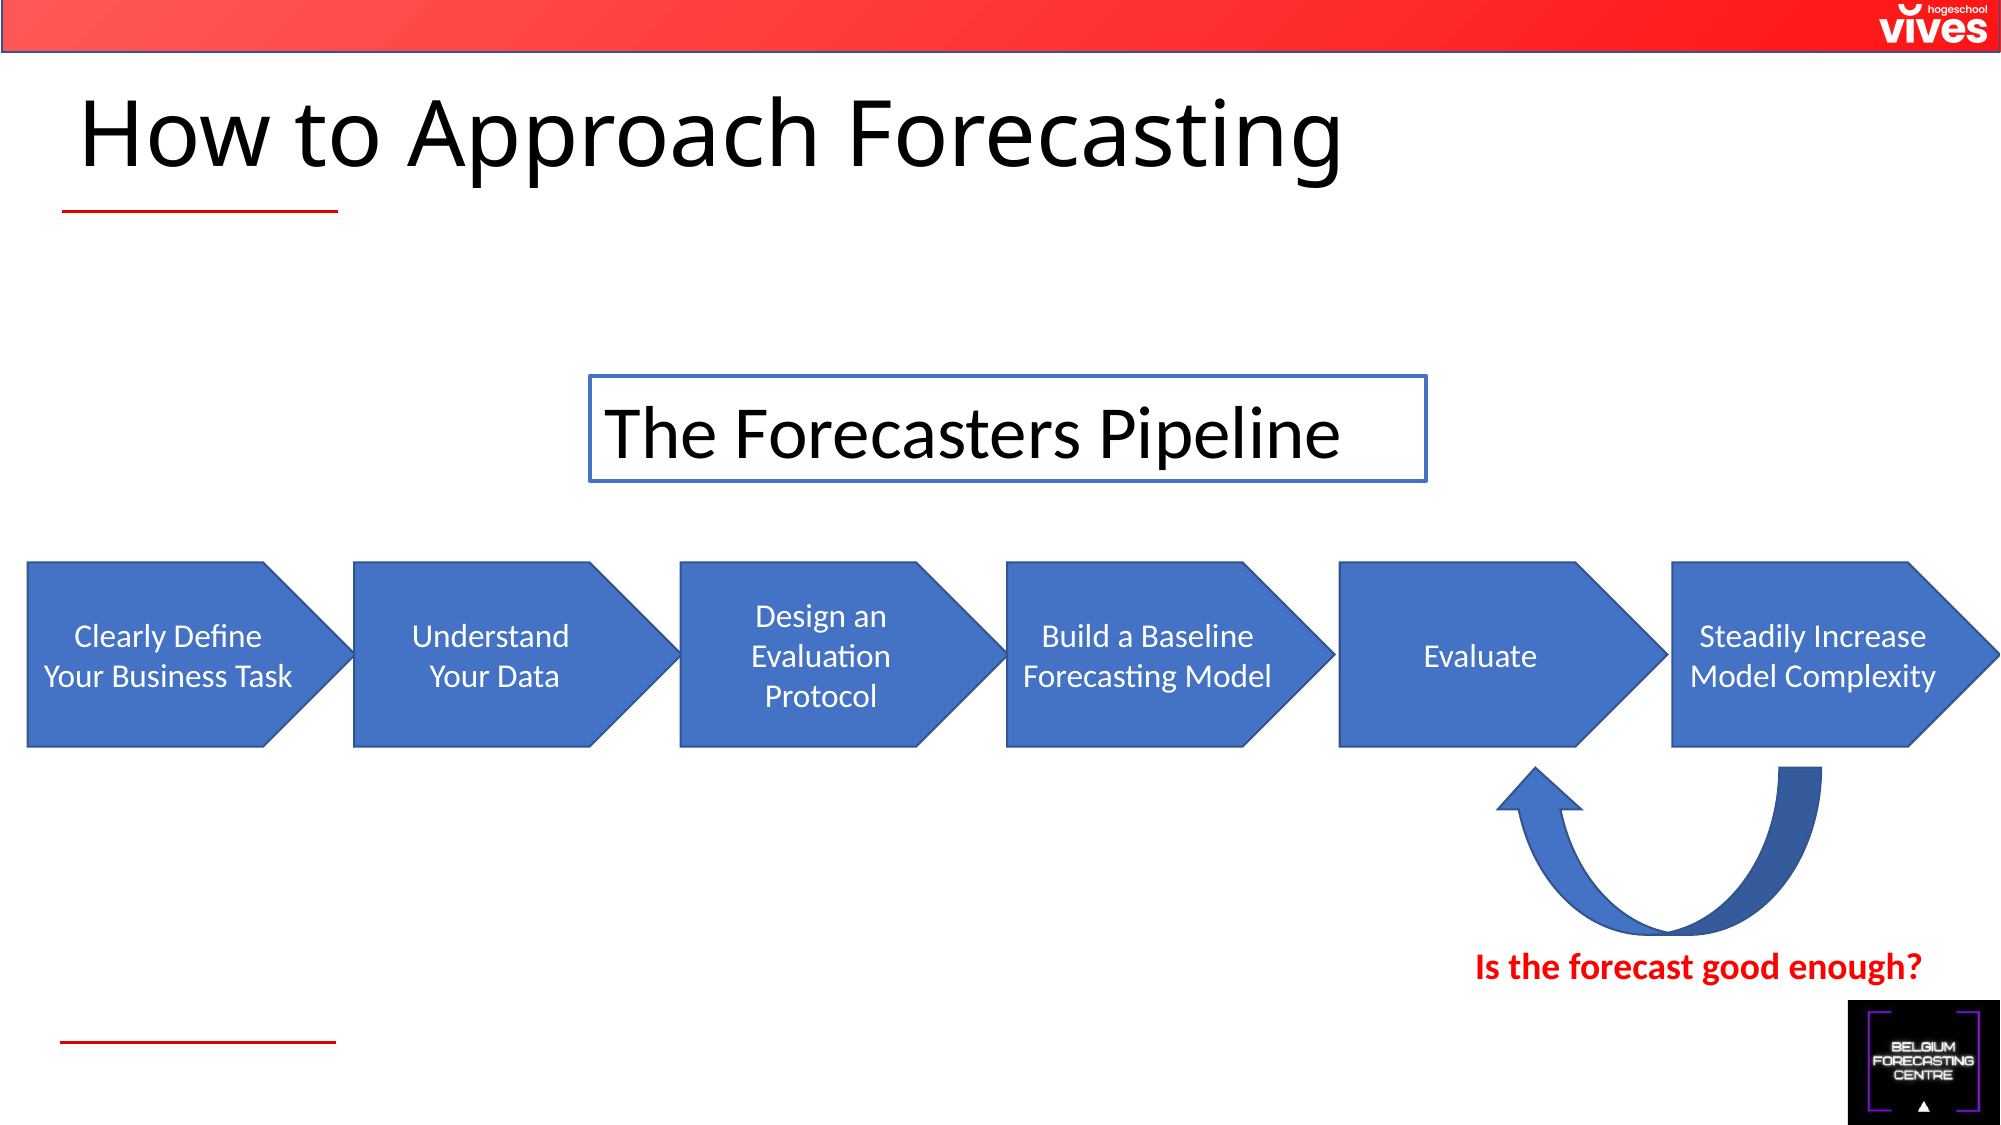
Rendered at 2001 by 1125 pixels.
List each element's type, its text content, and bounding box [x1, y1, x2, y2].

text_box Build a Baseline Forecasting Model [1006, 561, 1337, 748]
text_box Is the forecast good enough? [1460, 934, 1955, 995]
text_box Clearly Define Your Business Task [26, 561, 353, 748]
text_box Steadily Increase Model Complexity [1671, 561, 2000, 748]
picture [1879, 4, 1987, 43]
text_box Design an Evaluation Protocol [679, 561, 1006, 748]
text_box Understand Your Data [353, 561, 679, 748]
text_box Evaluate [1338, 561, 1669, 748]
picture [1847, 1000, 2000, 1125]
text_box The Forecasters Pipeline [590, 375, 1427, 481]
title How to Approach Forecasting [62, 63, 1788, 212]
text_box [1495, 766, 1823, 934]
